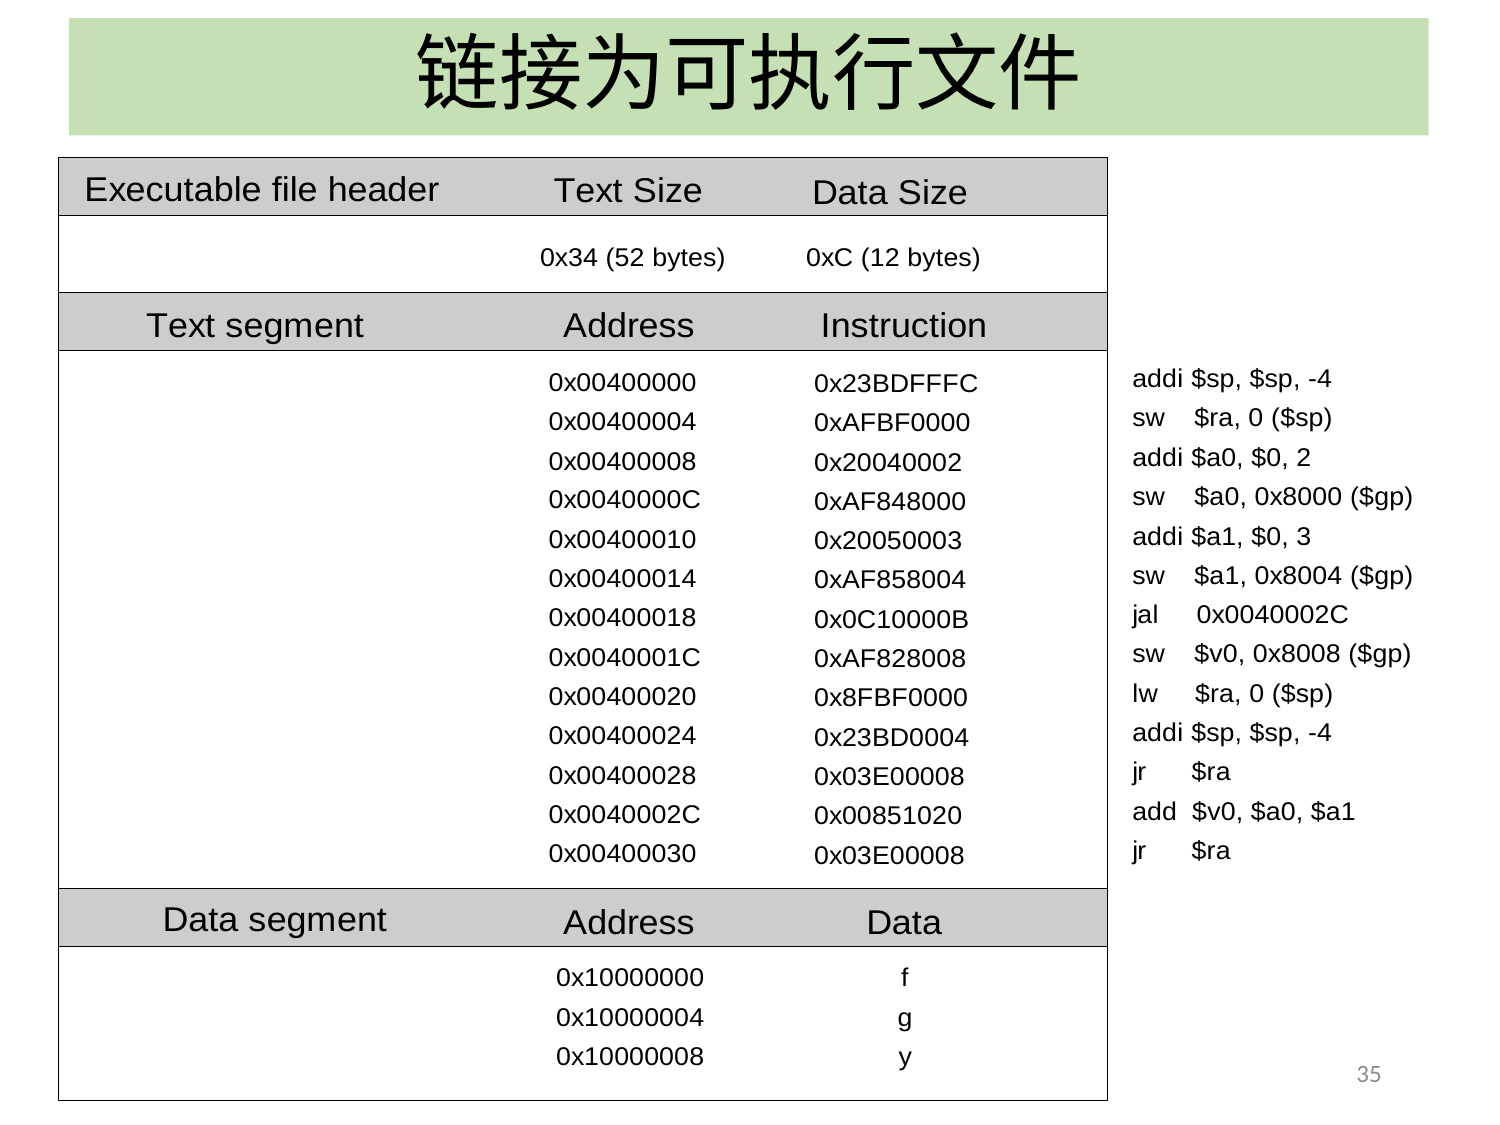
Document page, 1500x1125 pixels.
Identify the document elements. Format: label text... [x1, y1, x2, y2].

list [37, 152, 1446, 1108]
title 链接为可执行文件 [69, 18, 1429, 136]
